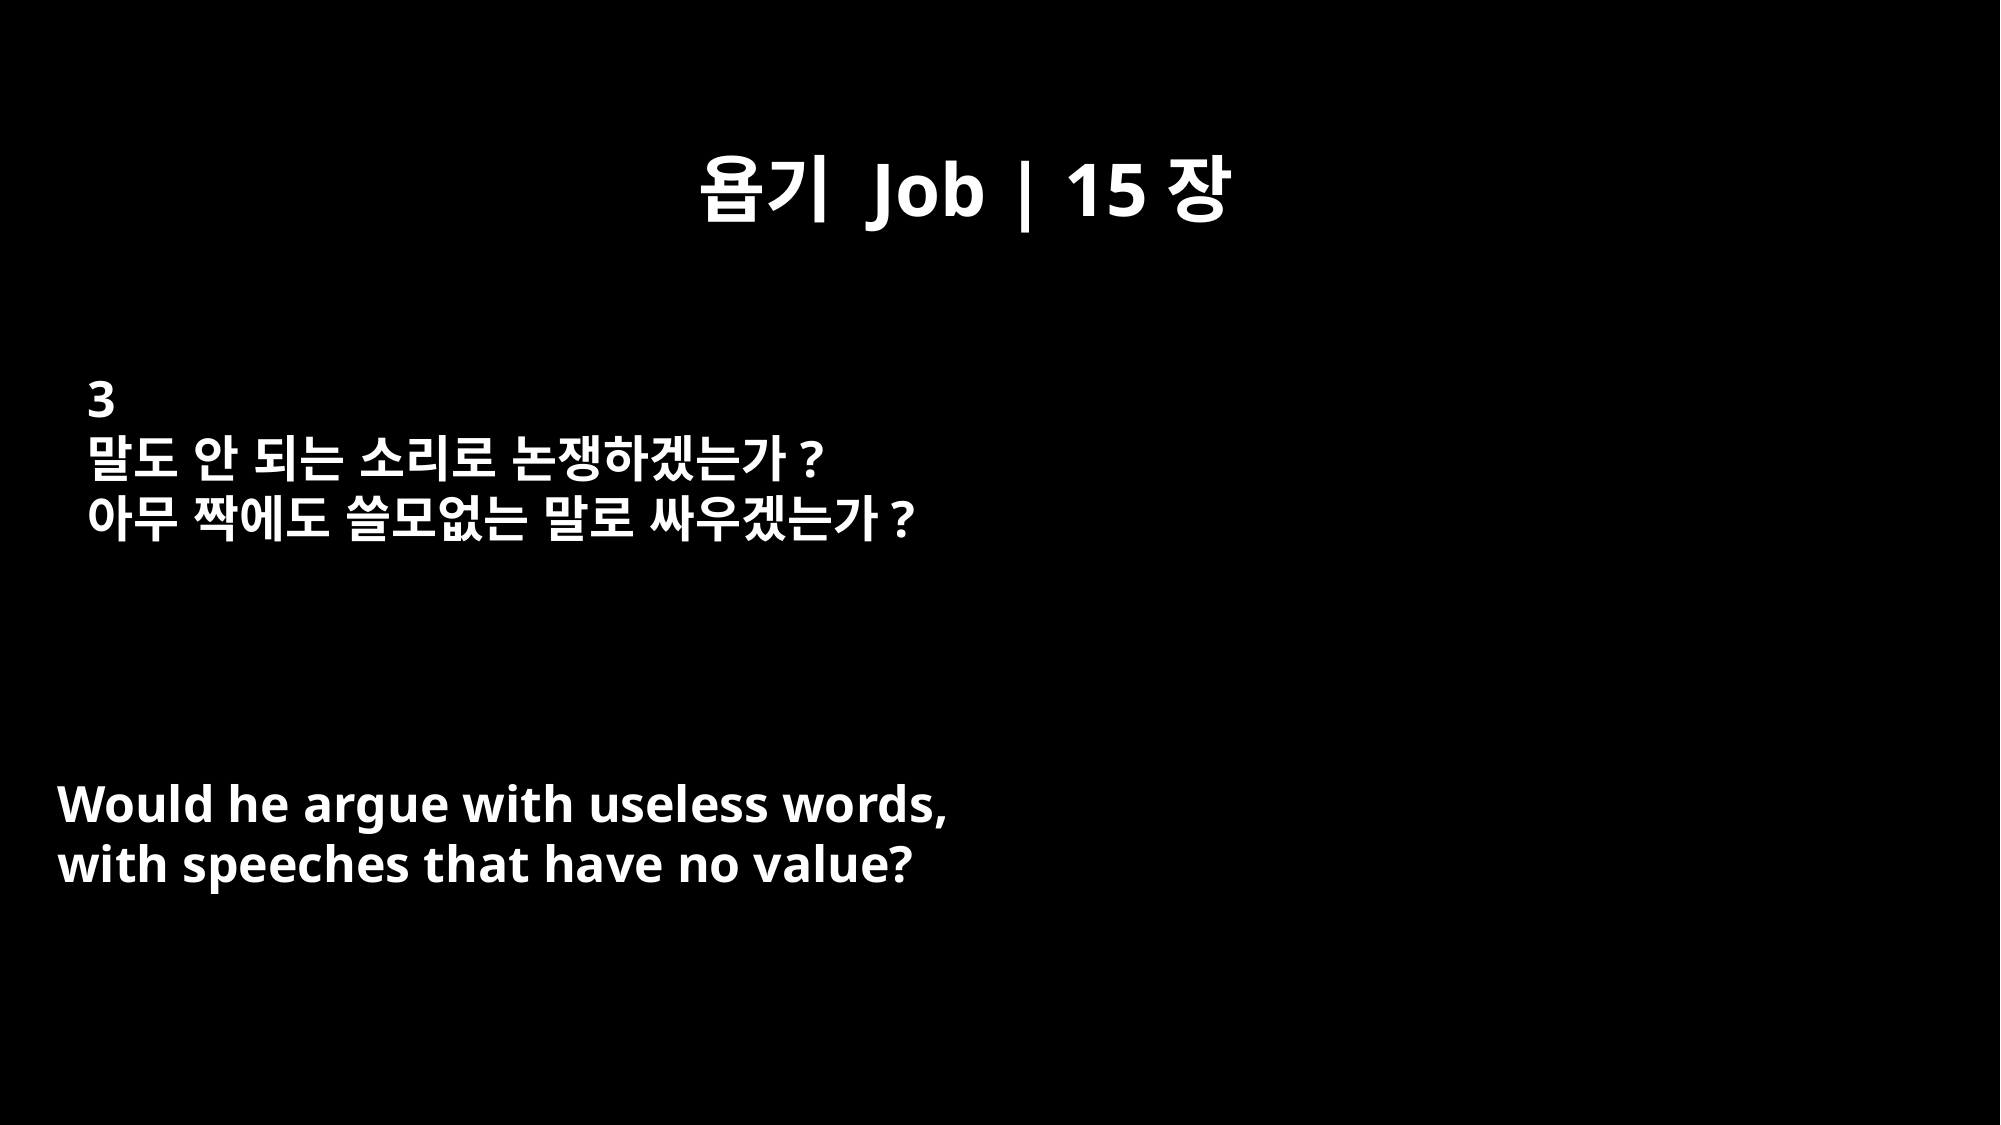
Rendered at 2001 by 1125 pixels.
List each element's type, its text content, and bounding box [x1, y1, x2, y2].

text_box 욥기 Job | 15장 [683, 136, 1249, 239]
text_box 3 말도 안 되는 소리로 논쟁하겠는가? 아무 짝에도 쓸모없는 말로 싸우겠는가? [73, 359, 931, 555]
text_box Would he argue with useless words, with speeches that have no value? [42, 764, 977, 900]
